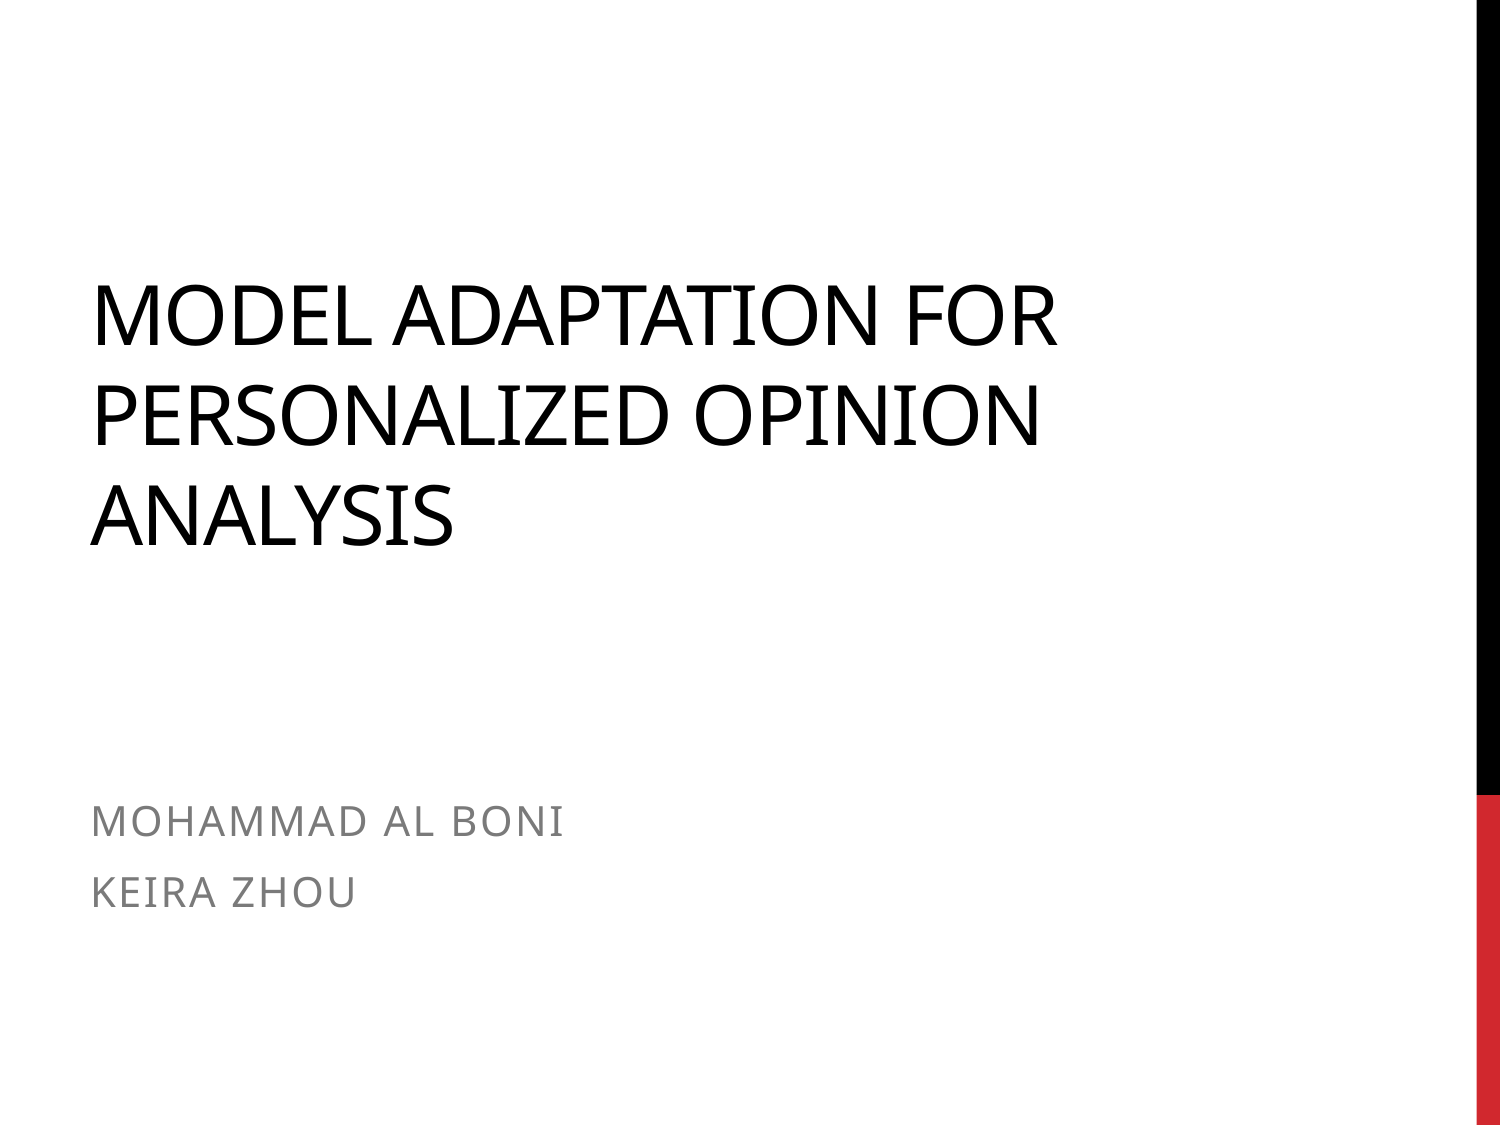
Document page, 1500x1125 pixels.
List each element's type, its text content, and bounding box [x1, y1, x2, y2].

subtitle Mohammad al BONI KEIRA ZHOU [75, 787, 1200, 938]
title Model Adaptation for Personalized Opinion Analysis [75, 37, 1350, 788]
